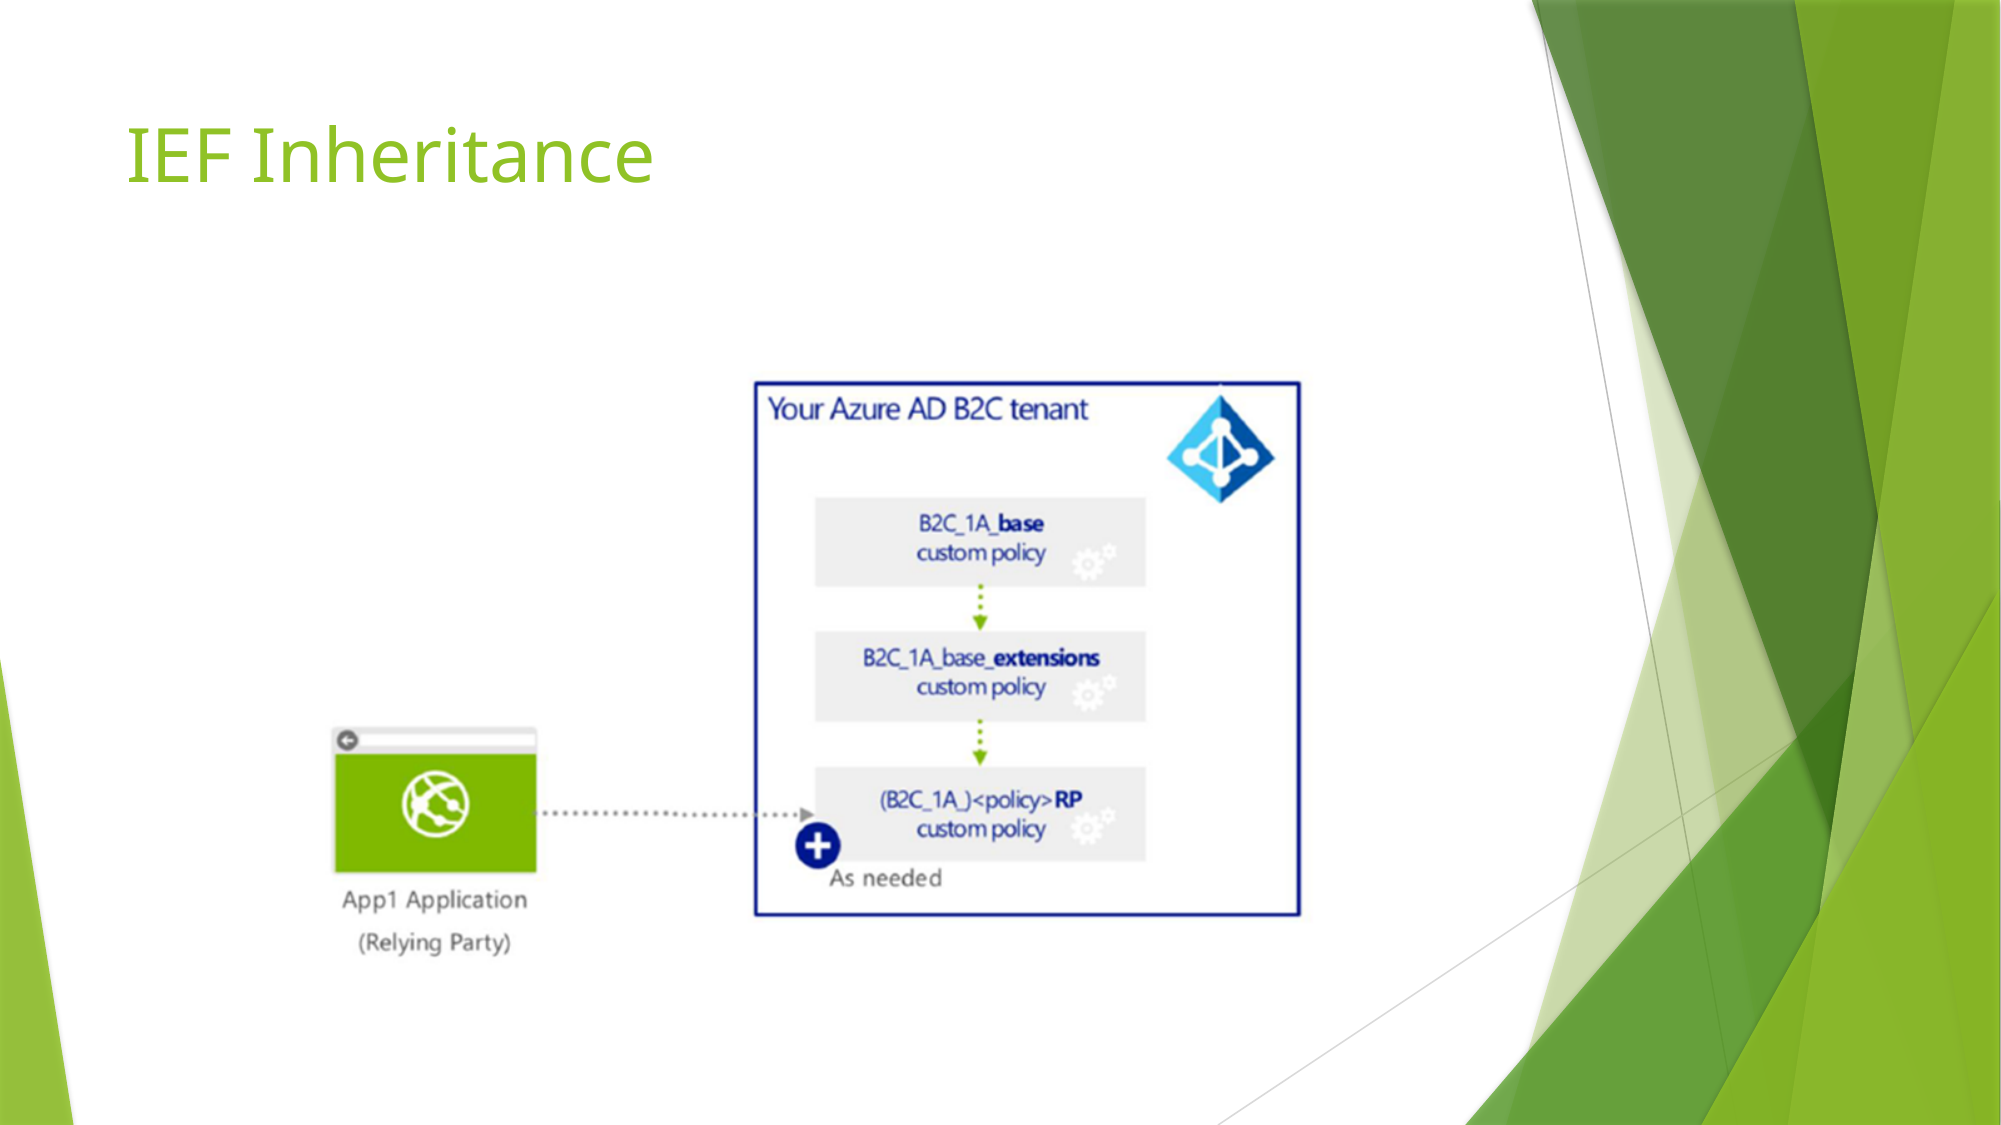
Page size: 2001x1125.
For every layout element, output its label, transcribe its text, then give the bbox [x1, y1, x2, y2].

picture [306, 359, 1327, 986]
title IEF Inheritance [111, 99, 1522, 317]
